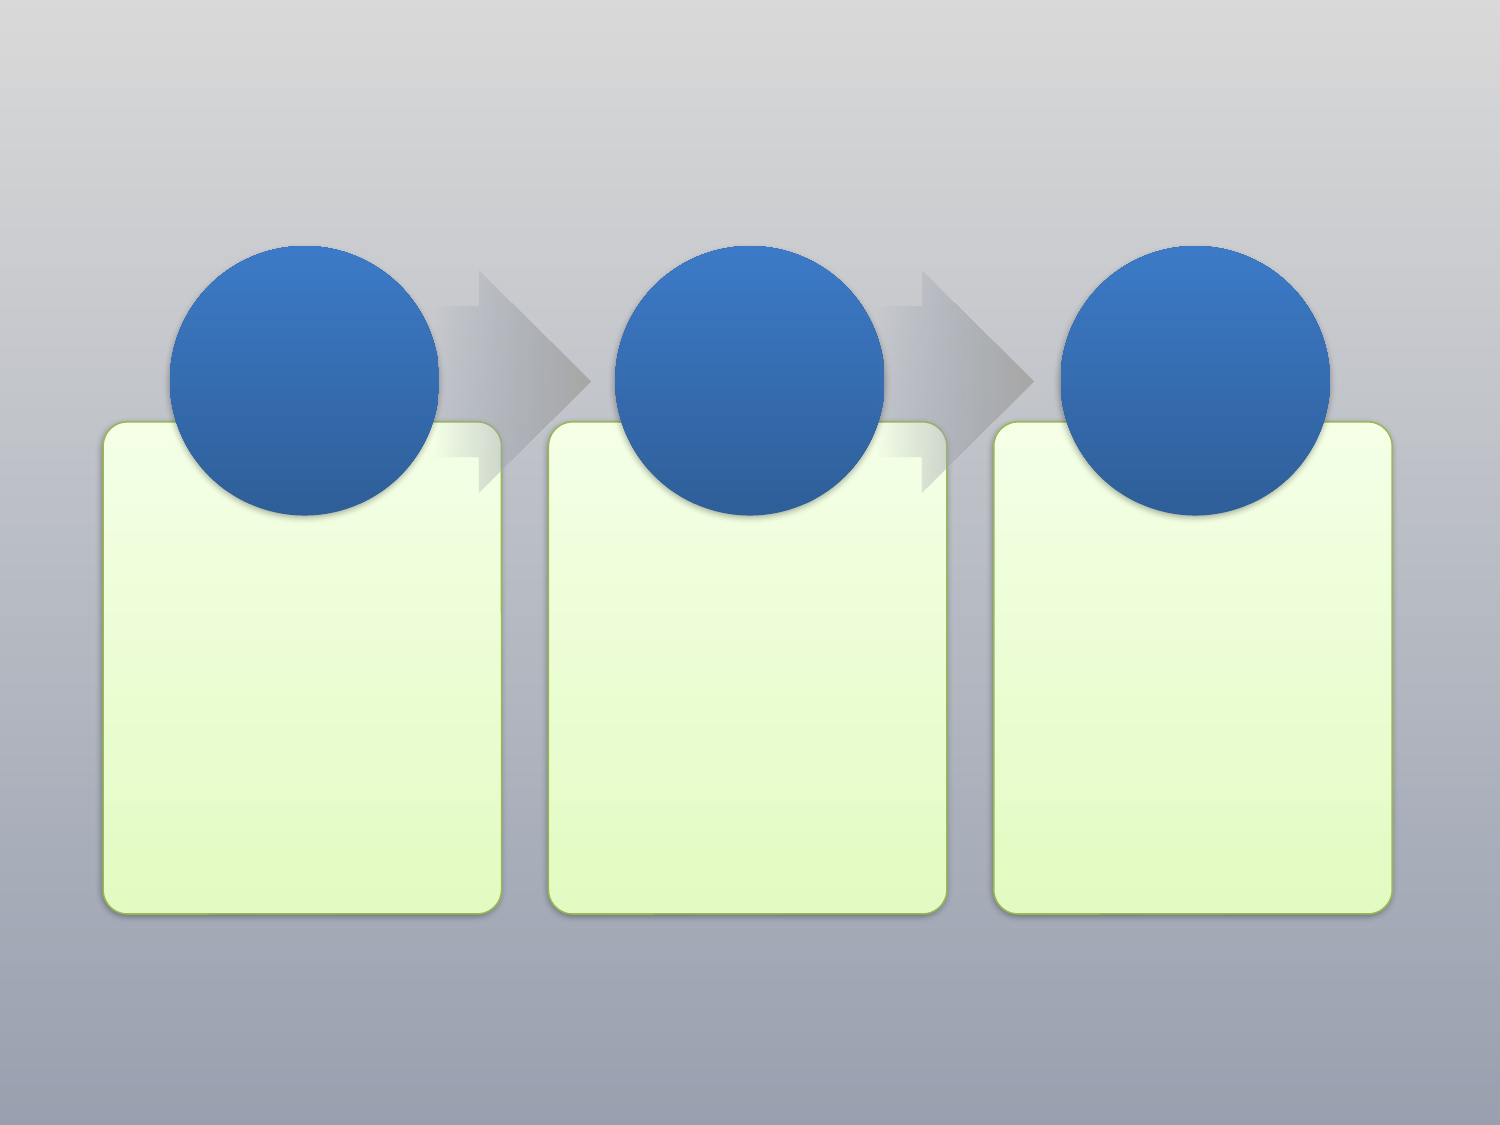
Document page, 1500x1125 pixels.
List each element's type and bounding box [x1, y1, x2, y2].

text_box [169, 246, 431, 420]
text_box [615, 246, 874, 420]
text_box [431, 267, 593, 420]
text_box [1060, 246, 1331, 420]
text_box [874, 267, 1036, 420]
text_box [102, 421, 1393, 915]
